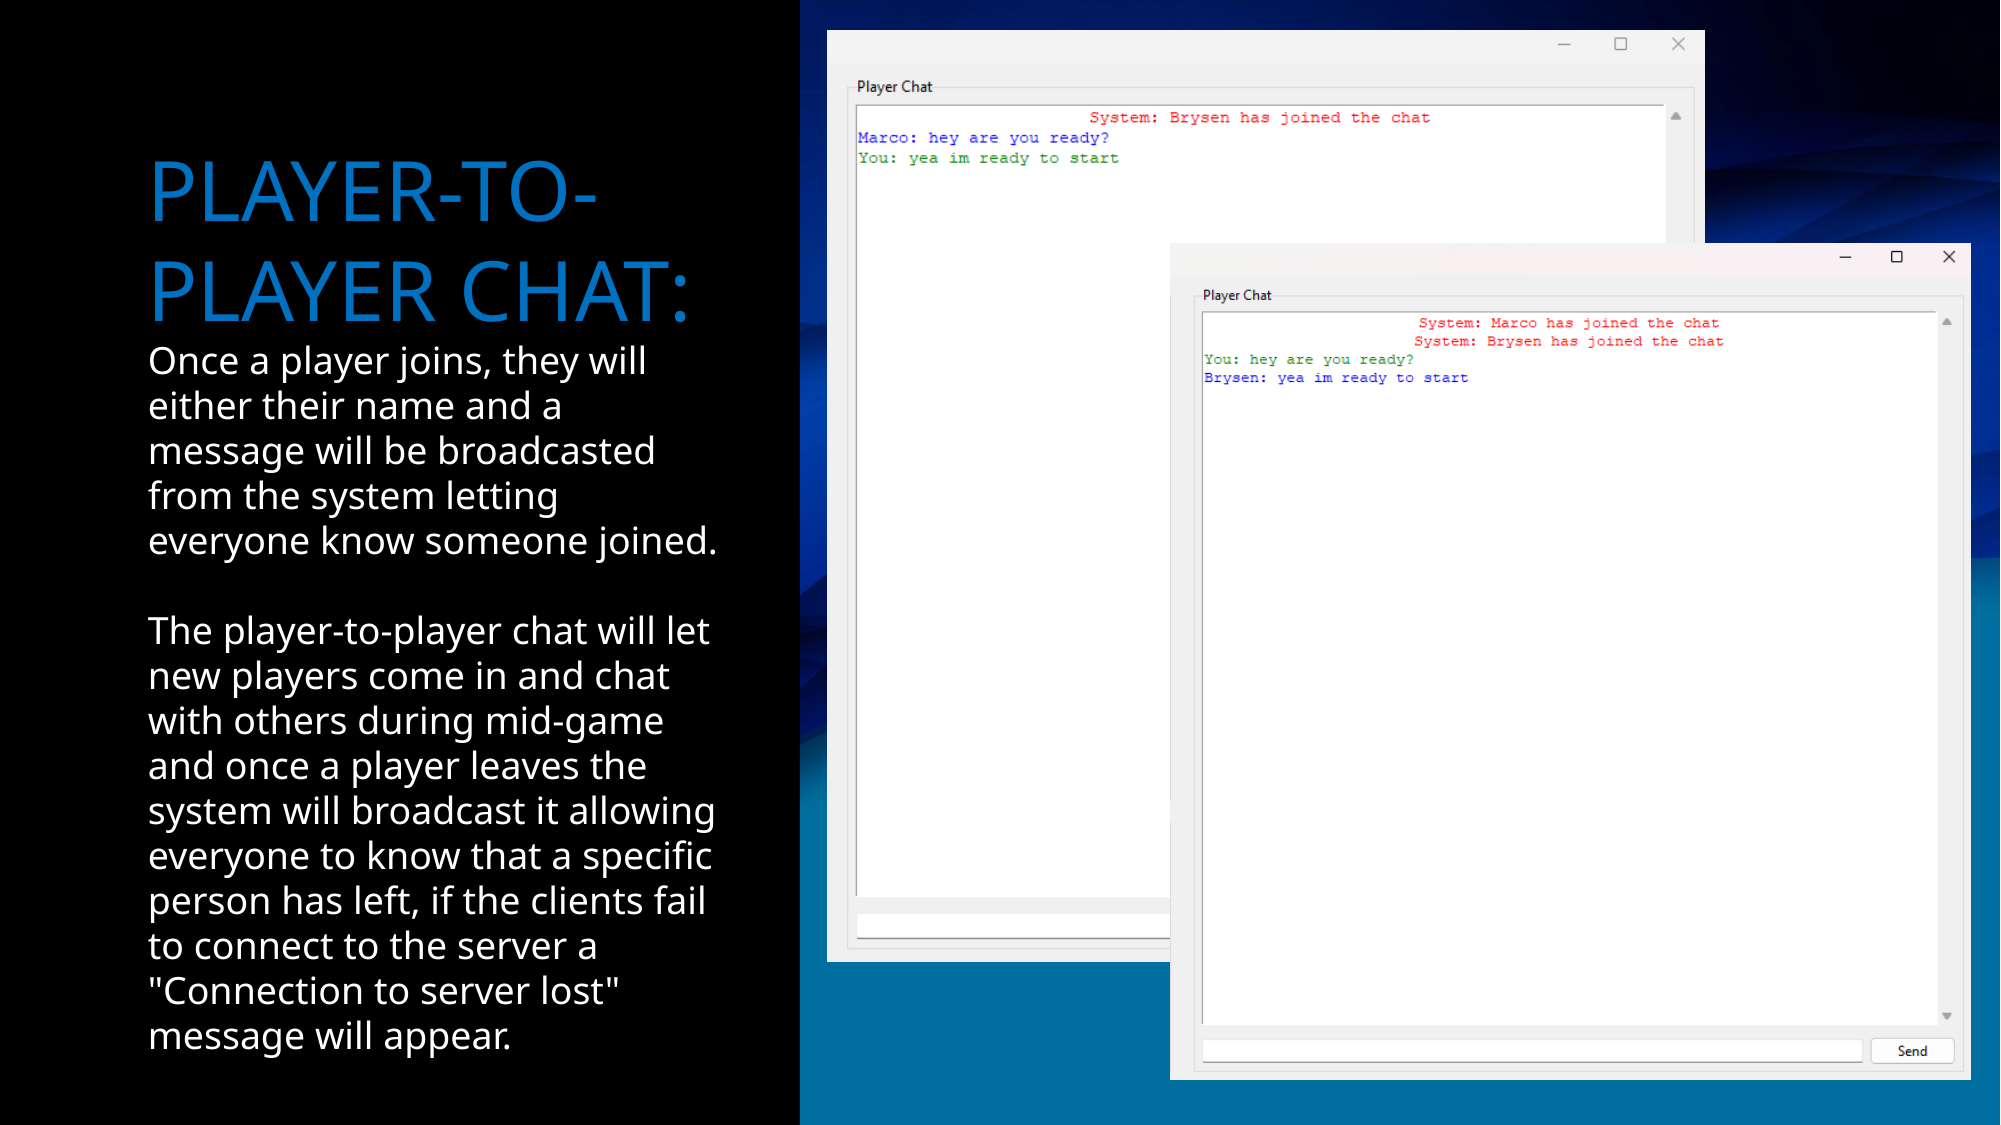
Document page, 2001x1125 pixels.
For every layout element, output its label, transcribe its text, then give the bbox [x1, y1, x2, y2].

title Player-to-Player Chat: [132, 130, 799, 330]
picture [799, 0, 2000, 1079]
text_box Once a player joins, they will either their name and a message will be broadcasted from the system letting everyone know someone joined. The player-to-player chat will let new players come in and chat with others during mid-game and once a player leaves the system will broadcast it allowing everyone to know that a specific person has left, if the clients fail to connect to the server a "Connection to server lost" message will appear. [132, 329, 737, 1065]
